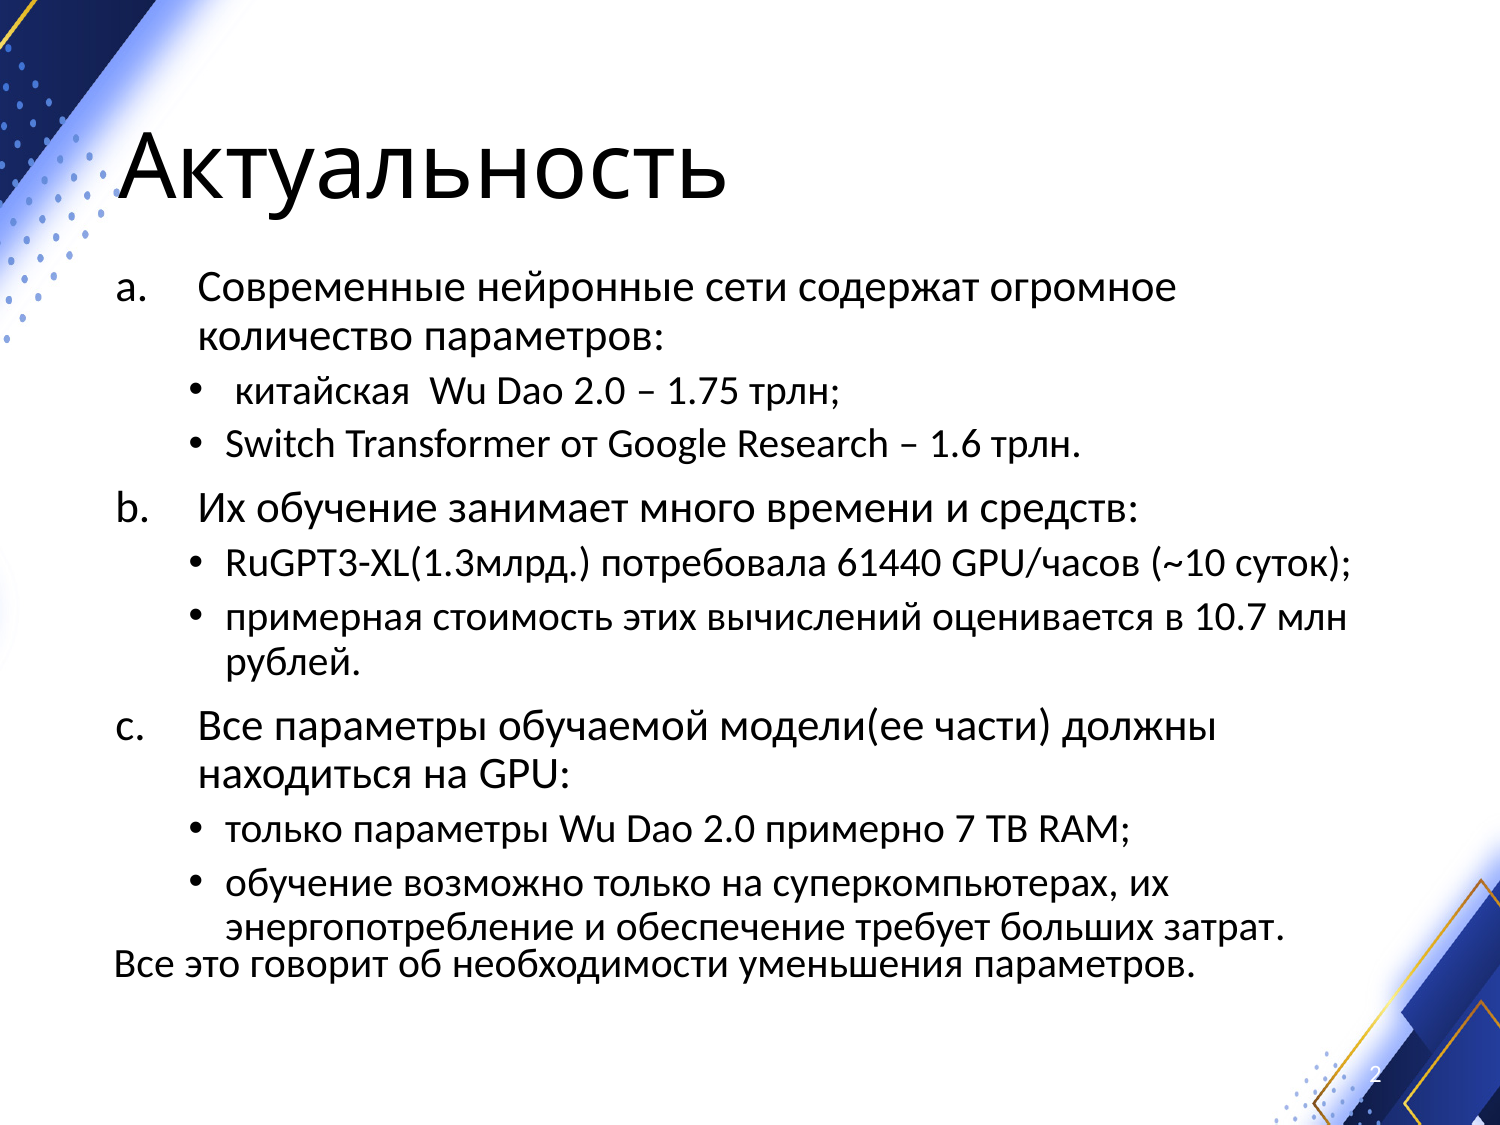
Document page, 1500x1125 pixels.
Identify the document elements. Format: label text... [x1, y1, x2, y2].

picture [0, 0, 1500, 1125]
text_box Все это говорит об необходимости уменьшения параметров. [99, 928, 1212, 1039]
title Актуальность [103, 59, 1397, 278]
slide_number 2 [1059, 1042, 1397, 1103]
list Современные нейронные сети содержат огромное количество параметров: китайская Wu Dao 2.0 – 1.75 трлн; Switch Transformer от Google Research – 1.6 трлн. Их обучение занимает много времени и средств: RuGPT3-XL(1.3млрд.) потребовала 61440 GPU/часов (~10 суток); примерная стоимость этих вычислений оценивается в 10.7 млн рублей. Все параметры обучаемой модели(ее части) должны находиться на GPU: только параметры Wu Dao 2.0 примерно 7 TB RAM; обучение возможно только на суперкомпьютерах, их энергопотребление и обеспечение требует больших затрат. [100, 255, 1395, 970]
